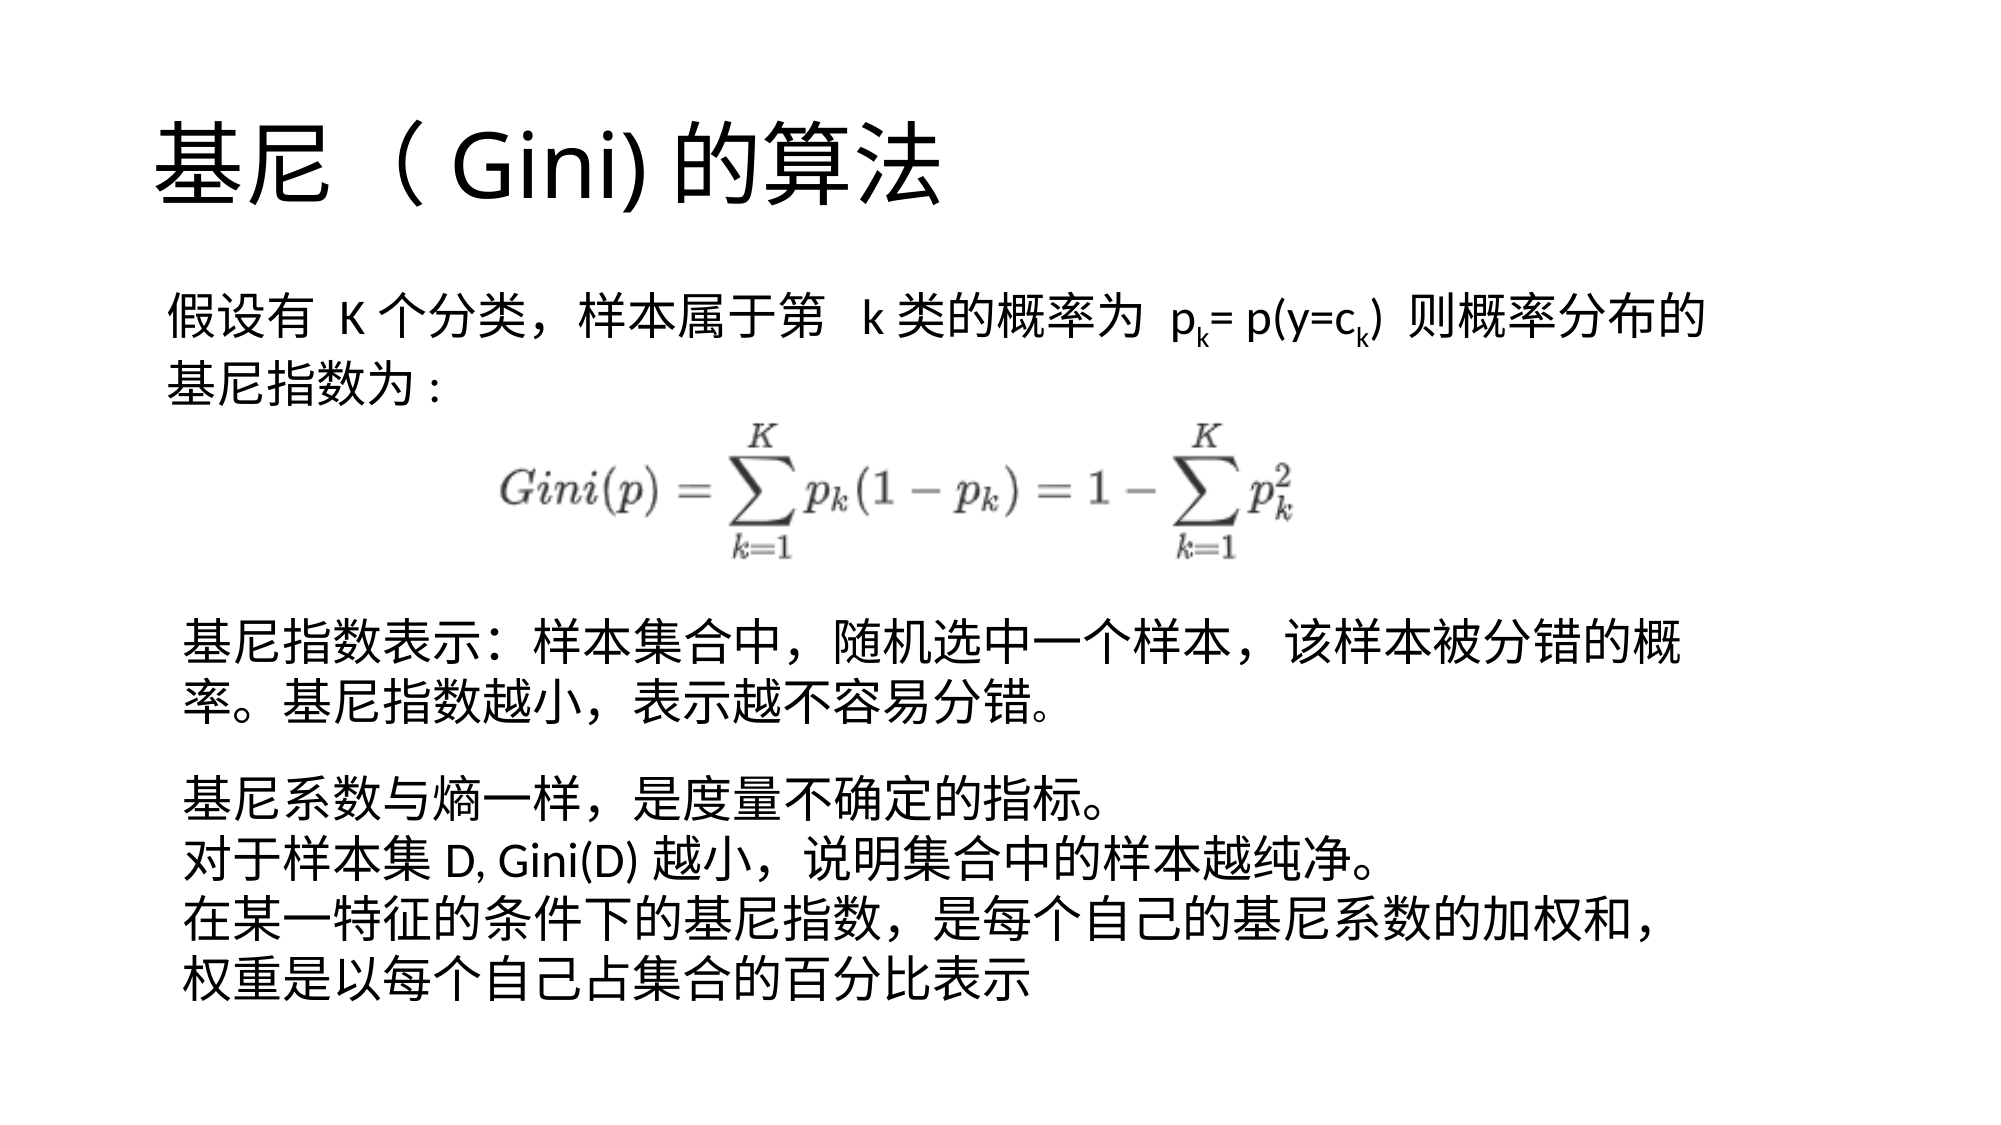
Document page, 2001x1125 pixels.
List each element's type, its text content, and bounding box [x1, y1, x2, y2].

text_box 假设有 K个分类，样本属于第 k类的概率为 pk= p(y=ck) 则概率分布的基尼指数为: [151, 277, 1764, 421]
title 基尼（Gini)的算法 [137, 59, 1863, 278]
text_box 基尼指数表示：样本集合中，随机选中一个样本，该样本被分错的概率。基尼指数越小，表示越不容易分错。 [168, 602, 1747, 783]
picture [464, 400, 1350, 603]
text_box 基尼系数与熵一样，是度量不确定的指标。 对于样本集D, Gini(D)越小，说明集合中的样本越纯净。 在某一特征的条件下的基尼指数，是每个自己的基尼系数的加权和，权重是以每个自己占集合的百分比表示 [168, 760, 1662, 1016]
